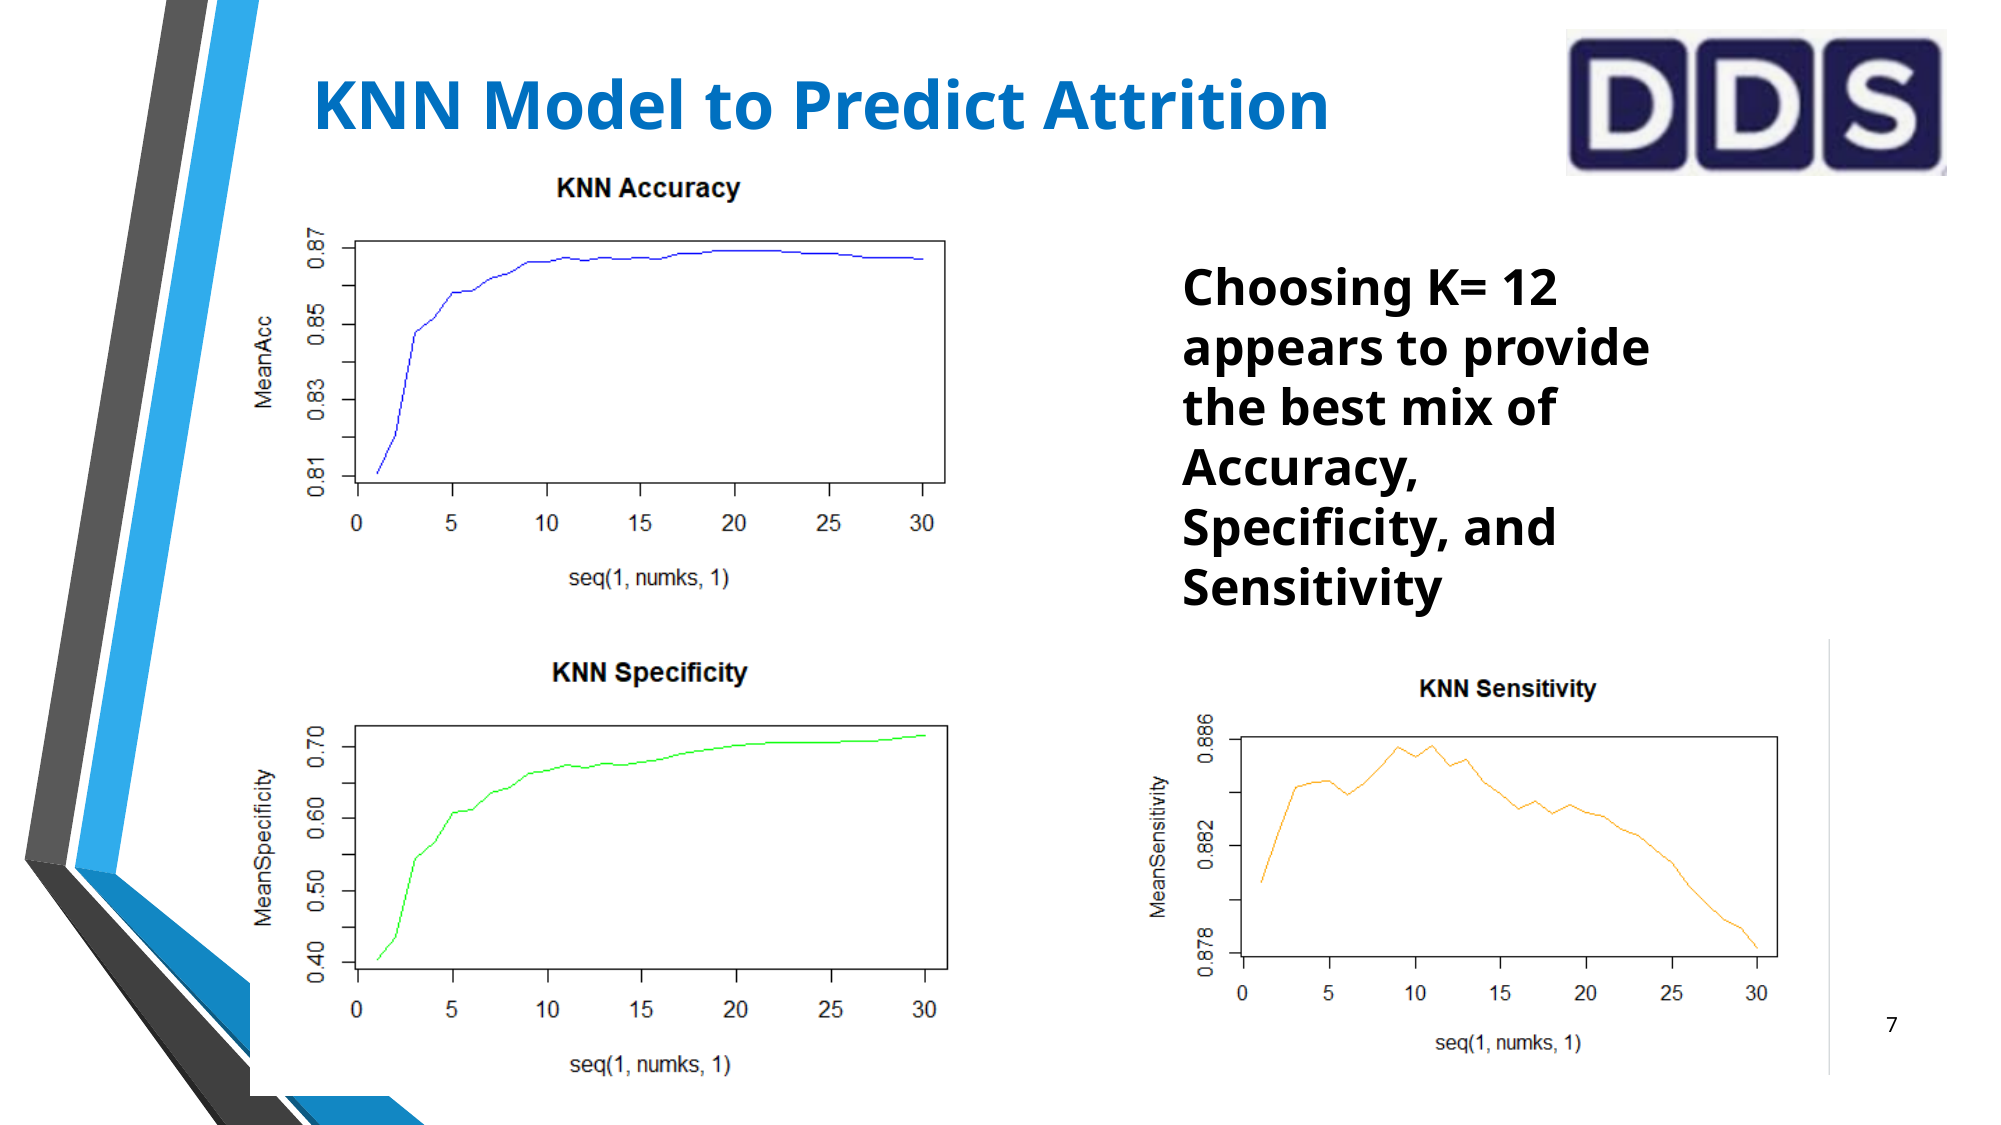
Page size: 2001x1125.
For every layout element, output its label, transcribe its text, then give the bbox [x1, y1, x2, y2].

title KNN Model to Predict Attrition [206, 29, 1438, 176]
slide_number 7 [1830, 995, 1913, 1056]
picture [250, 619, 1001, 1096]
picture [1142, 639, 1830, 1076]
picture [249, 139, 1001, 617]
text_box Choosing K= 12 appears to provide the best mix of Accuracy, Specificity, and Sensitivity [1168, 248, 1707, 624]
picture [1566, 29, 1947, 176]
